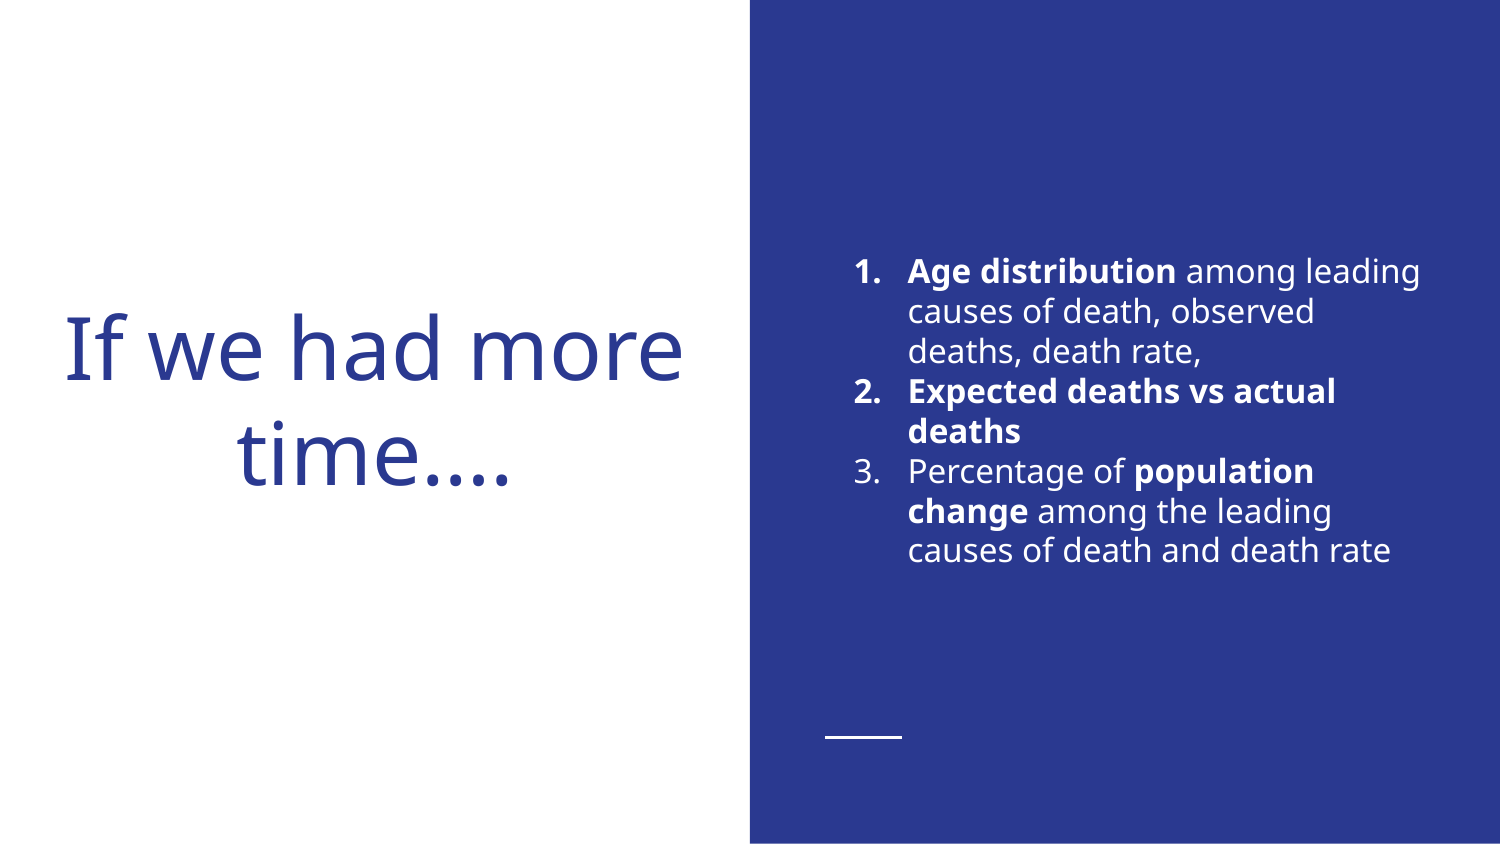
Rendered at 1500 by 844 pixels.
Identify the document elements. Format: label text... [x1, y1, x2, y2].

title If we had more time…. [43, 260, 708, 518]
text_box Age distribution among leading causes of death, observed deaths, death rate, Expected deaths vs actual deaths Percentage of population change among the leading causes of death and death rate [817, 235, 1449, 571]
